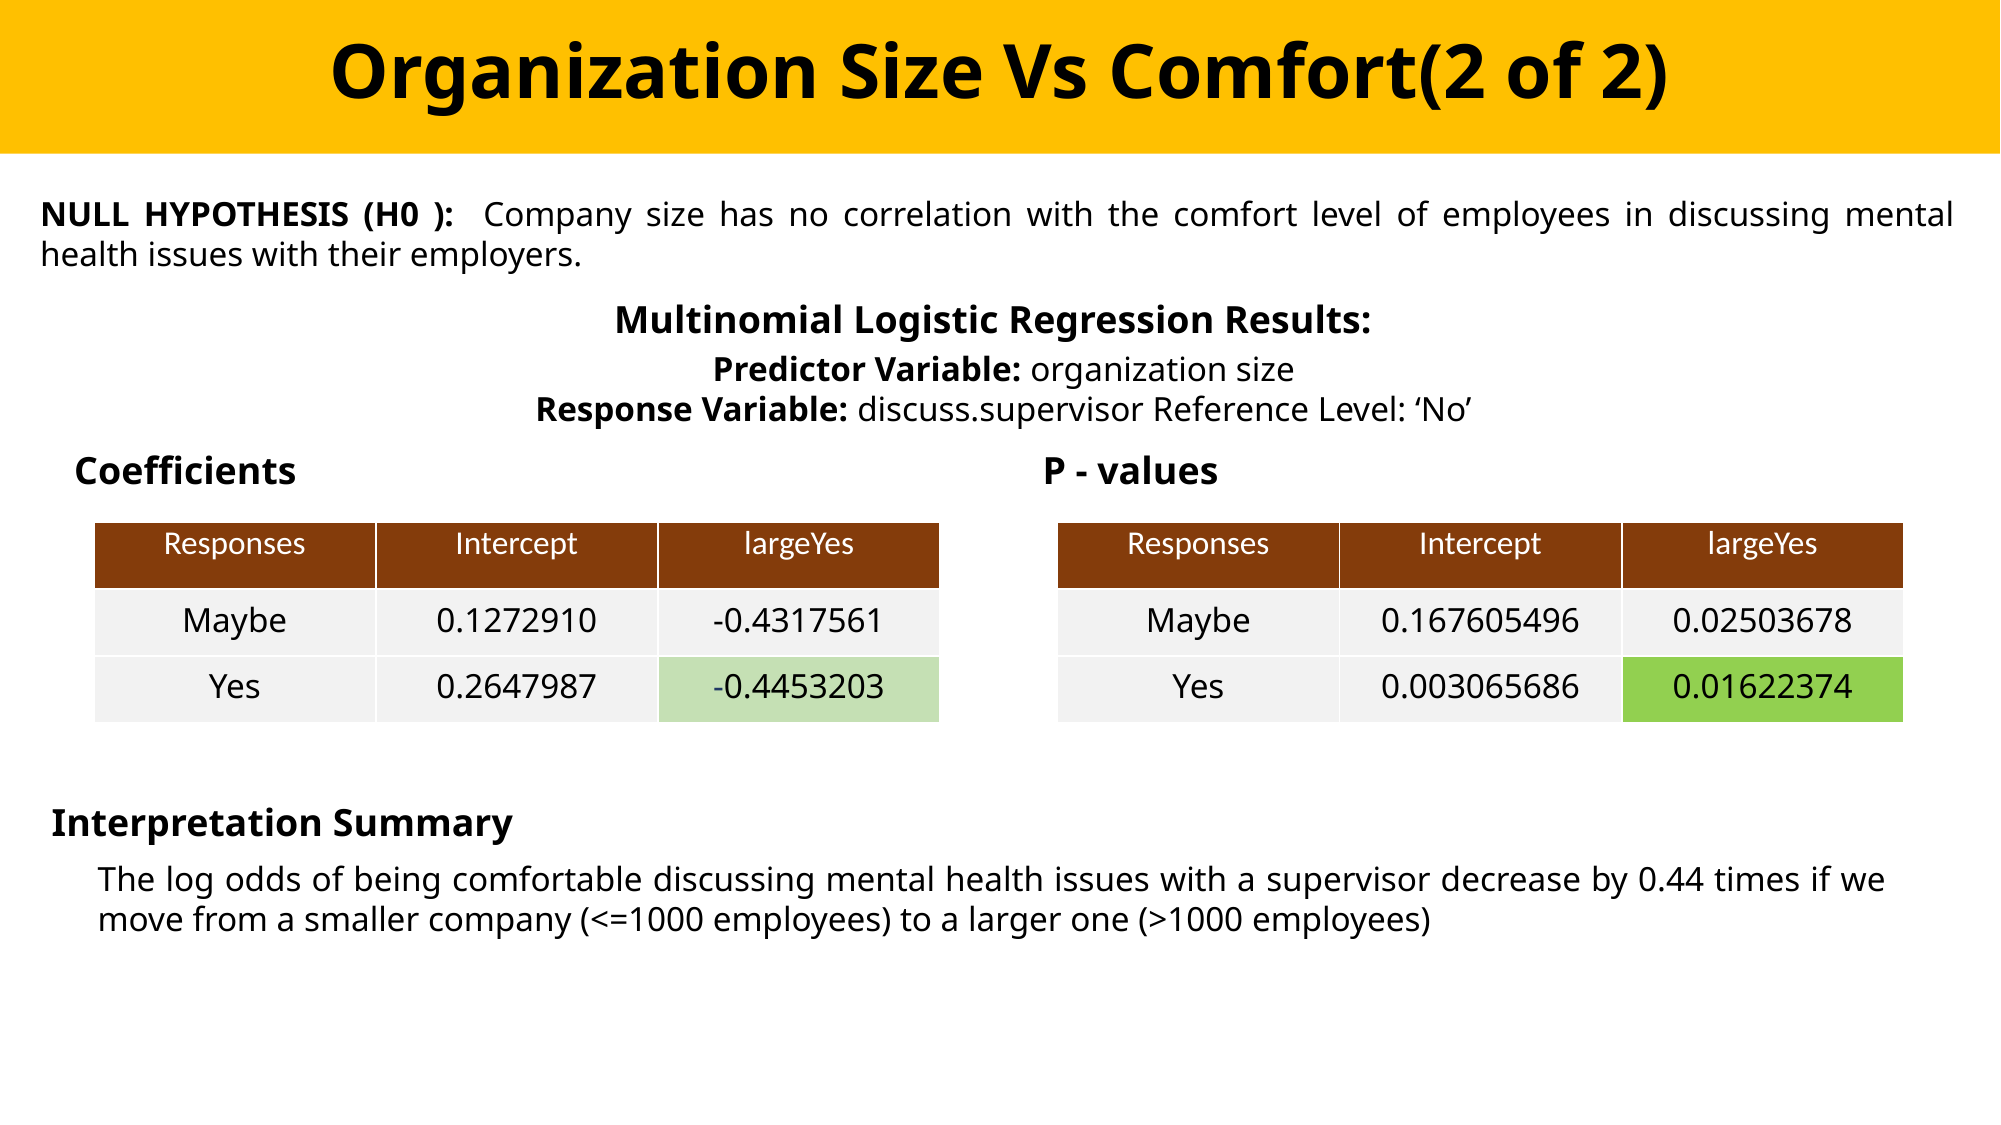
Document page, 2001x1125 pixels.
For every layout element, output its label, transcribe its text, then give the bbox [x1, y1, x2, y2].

table_cell Maybe [1058, 590, 1339, 655]
text_box Predictor Variable: organization size Response Variable: discuss.supervisor Reference Level: ‘No’ [93, 340, 1915, 436]
table_cell Yes [1058, 657, 1339, 722]
table_cell 0.1272910 [377, 590, 657, 655]
table_cell 0.02503678 [1623, 590, 1903, 655]
table_header largeYes [1623, 523, 1903, 588]
table_header largeYes [659, 523, 939, 588]
table_cell 0.01622374 [1623, 657, 1903, 722]
text_box Multinomial Logistic Regression Results: [82, 288, 1904, 349]
table_cell -0.4453203 [659, 657, 939, 722]
text_box NULL HYPOTHESIS (H0 ): Company size has no correlation with the comfort level of employees in discussing mental health issues with their employers. [25, 185, 1972, 281]
table_cell 0.2647987 [377, 657, 657, 722]
text_box The log odds of being comfortable discussing mental health issues with a supervisor decrease by 0.44 times if we move from a smaller company (<=1000 employees) to a larger one (>1000 employees) [82, 851, 1904, 946]
table_header Intercept [1340, 523, 1621, 588]
table_cell 0.167605496 [1340, 590, 1621, 655]
table_header Responses [95, 523, 375, 588]
table_cell Maybe [95, 590, 375, 655]
table_cell -0.4317561 [659, 590, 939, 655]
table_cell 0.003065686 [1340, 657, 1621, 722]
table_header Intercept [377, 523, 657, 588]
text_box Organization Size Vs Comfort(2 of 2) [0, 0, 2000, 154]
table_cell Yes [95, 657, 375, 722]
text_box Coefficients [59, 439, 312, 500]
table_header Responses [1058, 523, 1339, 588]
text_box P - values [1027, 439, 1234, 500]
text_box Interpretation Summary [36, 791, 528, 852]
